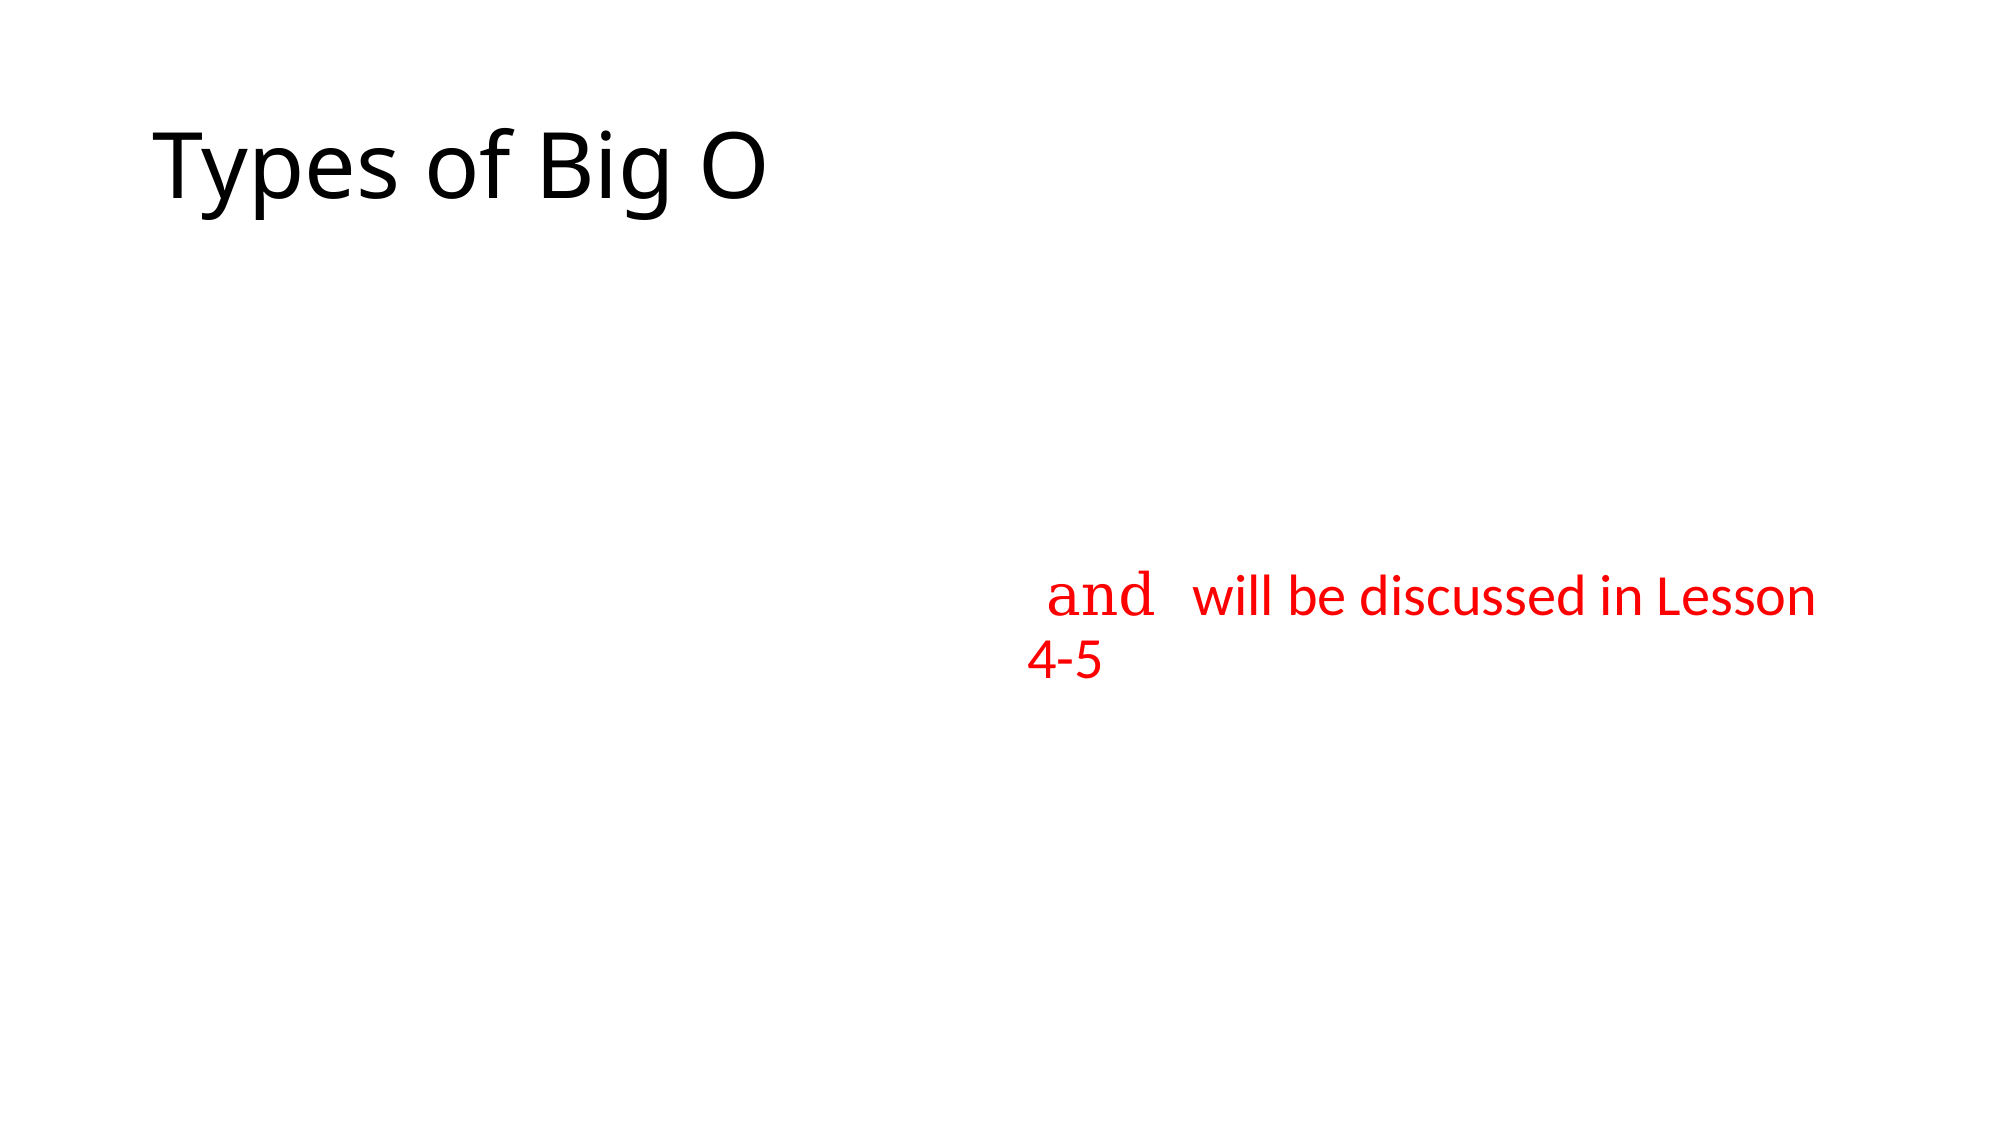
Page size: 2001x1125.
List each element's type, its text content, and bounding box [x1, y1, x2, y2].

title Types of Big O [137, 59, 1863, 278]
